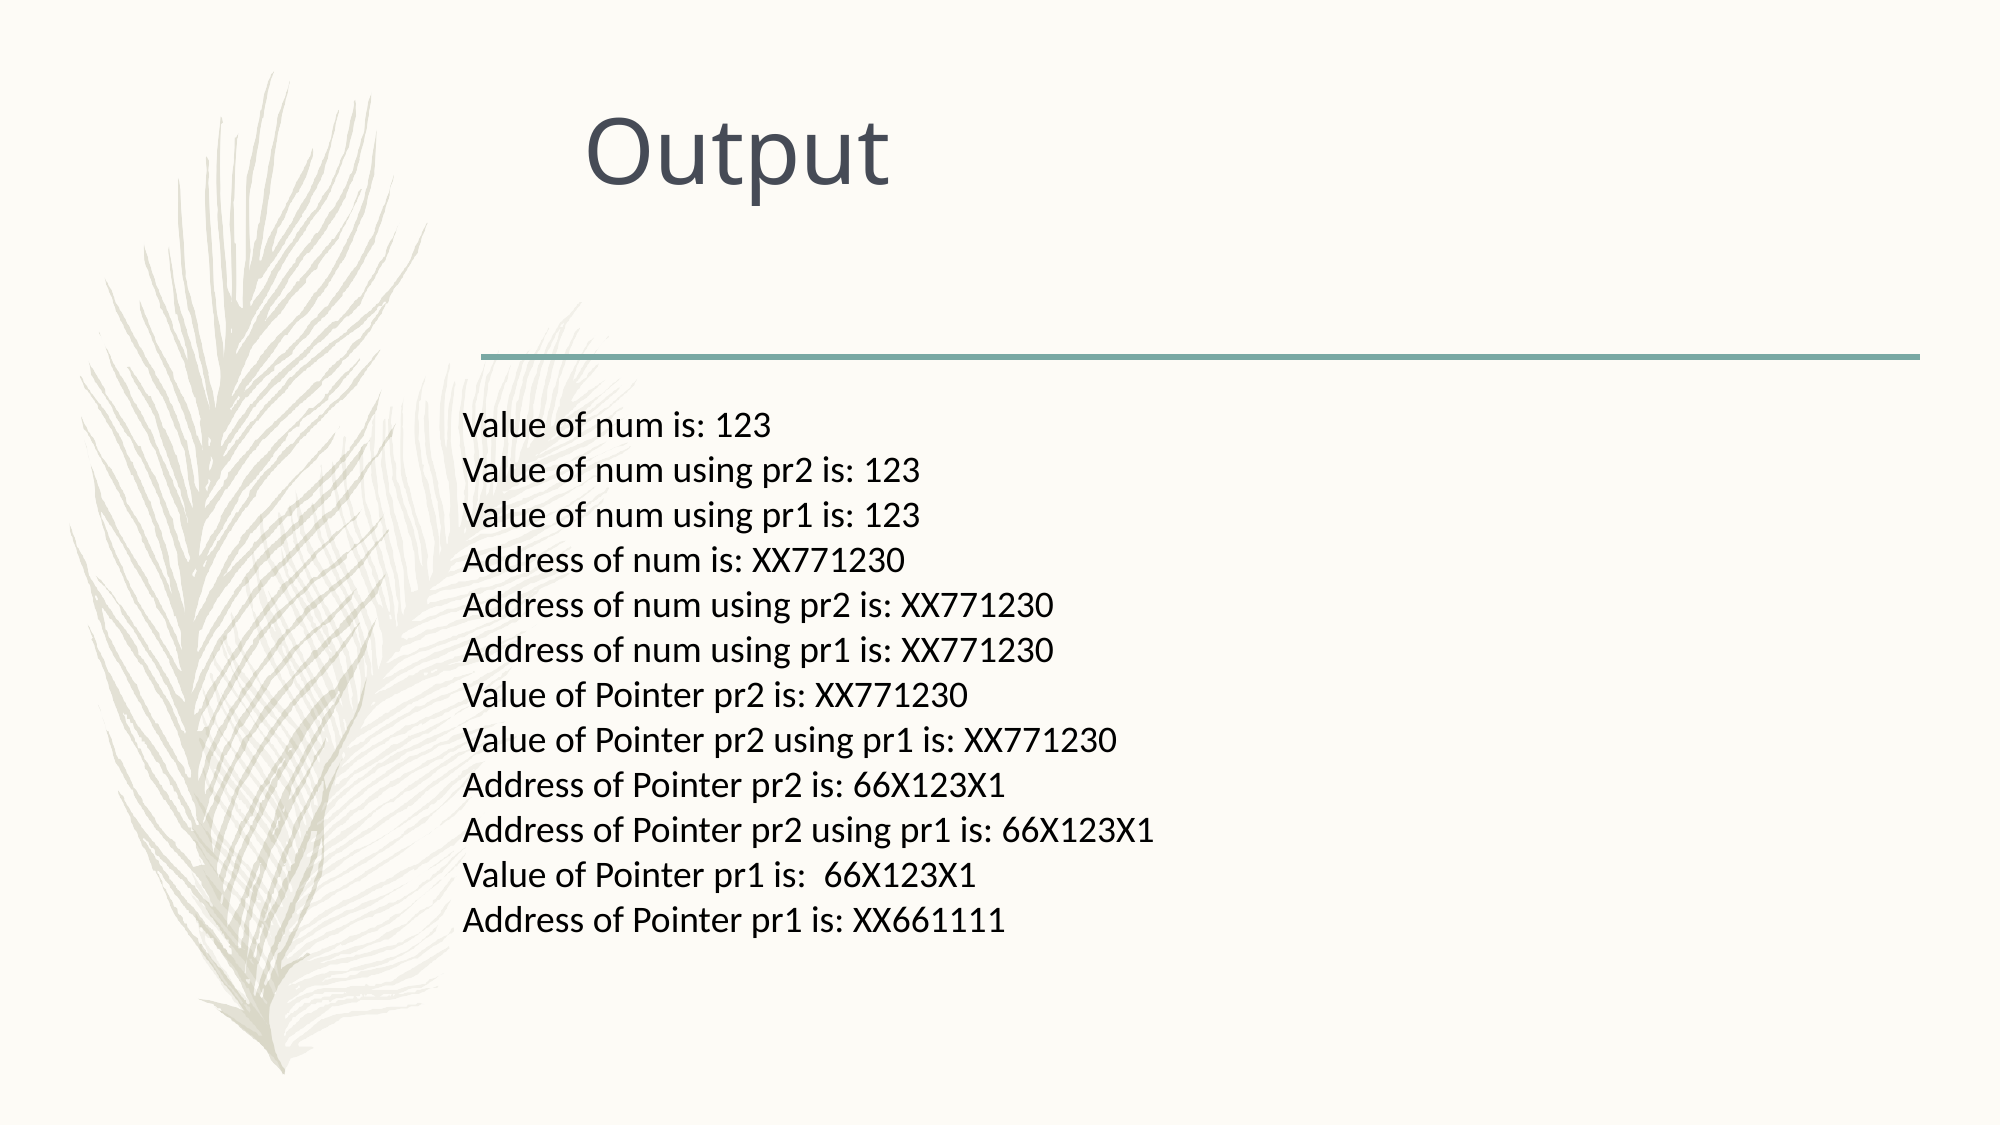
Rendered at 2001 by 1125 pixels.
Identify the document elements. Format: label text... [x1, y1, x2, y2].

list Value of num is: 123 Value of num using pr2 is: 123 Value of num using pr1 is: 123 Address of num is: XX771230 Address of num using pr2 is: XX771230 Address of num using pr1 is: XX771230 Value of Pointer pr2 is: XX771230 Value of Pointer pr2 using pr1 is: XX771230 Address of Pointer pr2 is: 66X123X1 Address of Pointer pr2 using pr1 is: 66X123X1 Value of Pointer pr1 is: 66X123X1 Address of Pointer pr1 is: XX661111 [462, 399, 1900, 946]
picture [69, 70, 638, 1075]
title Output [583, 92, 1417, 207]
